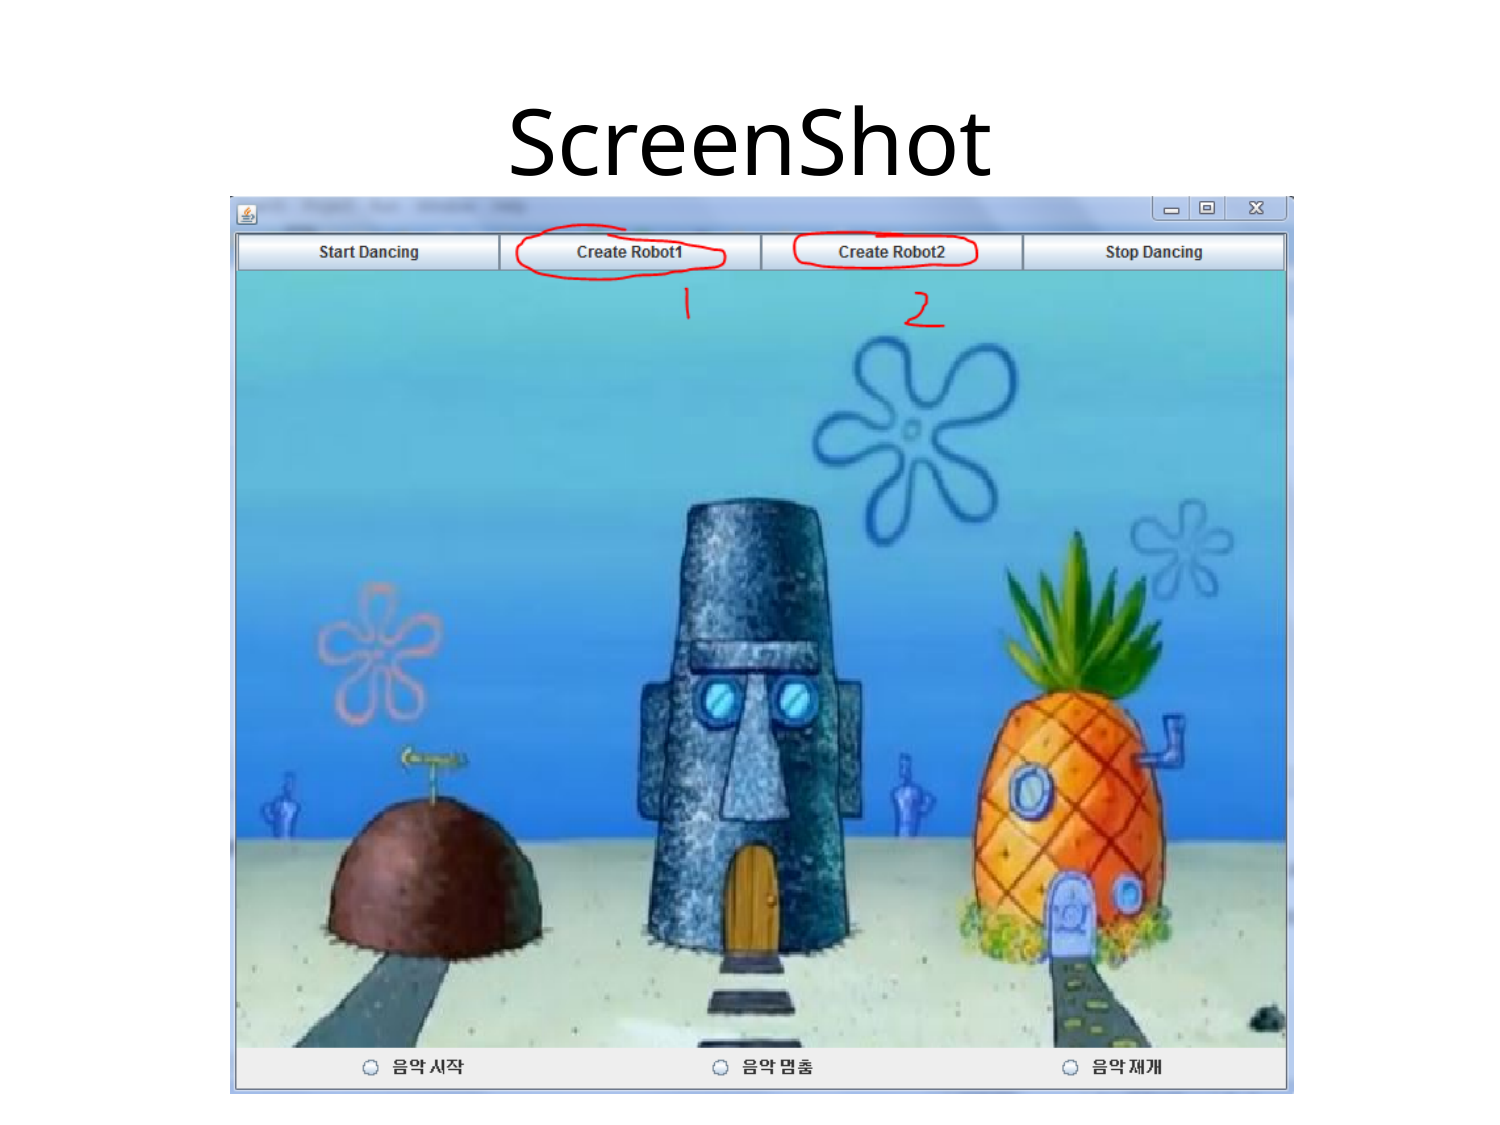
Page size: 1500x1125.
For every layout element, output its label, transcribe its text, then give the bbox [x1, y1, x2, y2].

title ScreenShot [75, 45, 1425, 233]
picture [229, 196, 1294, 1095]
